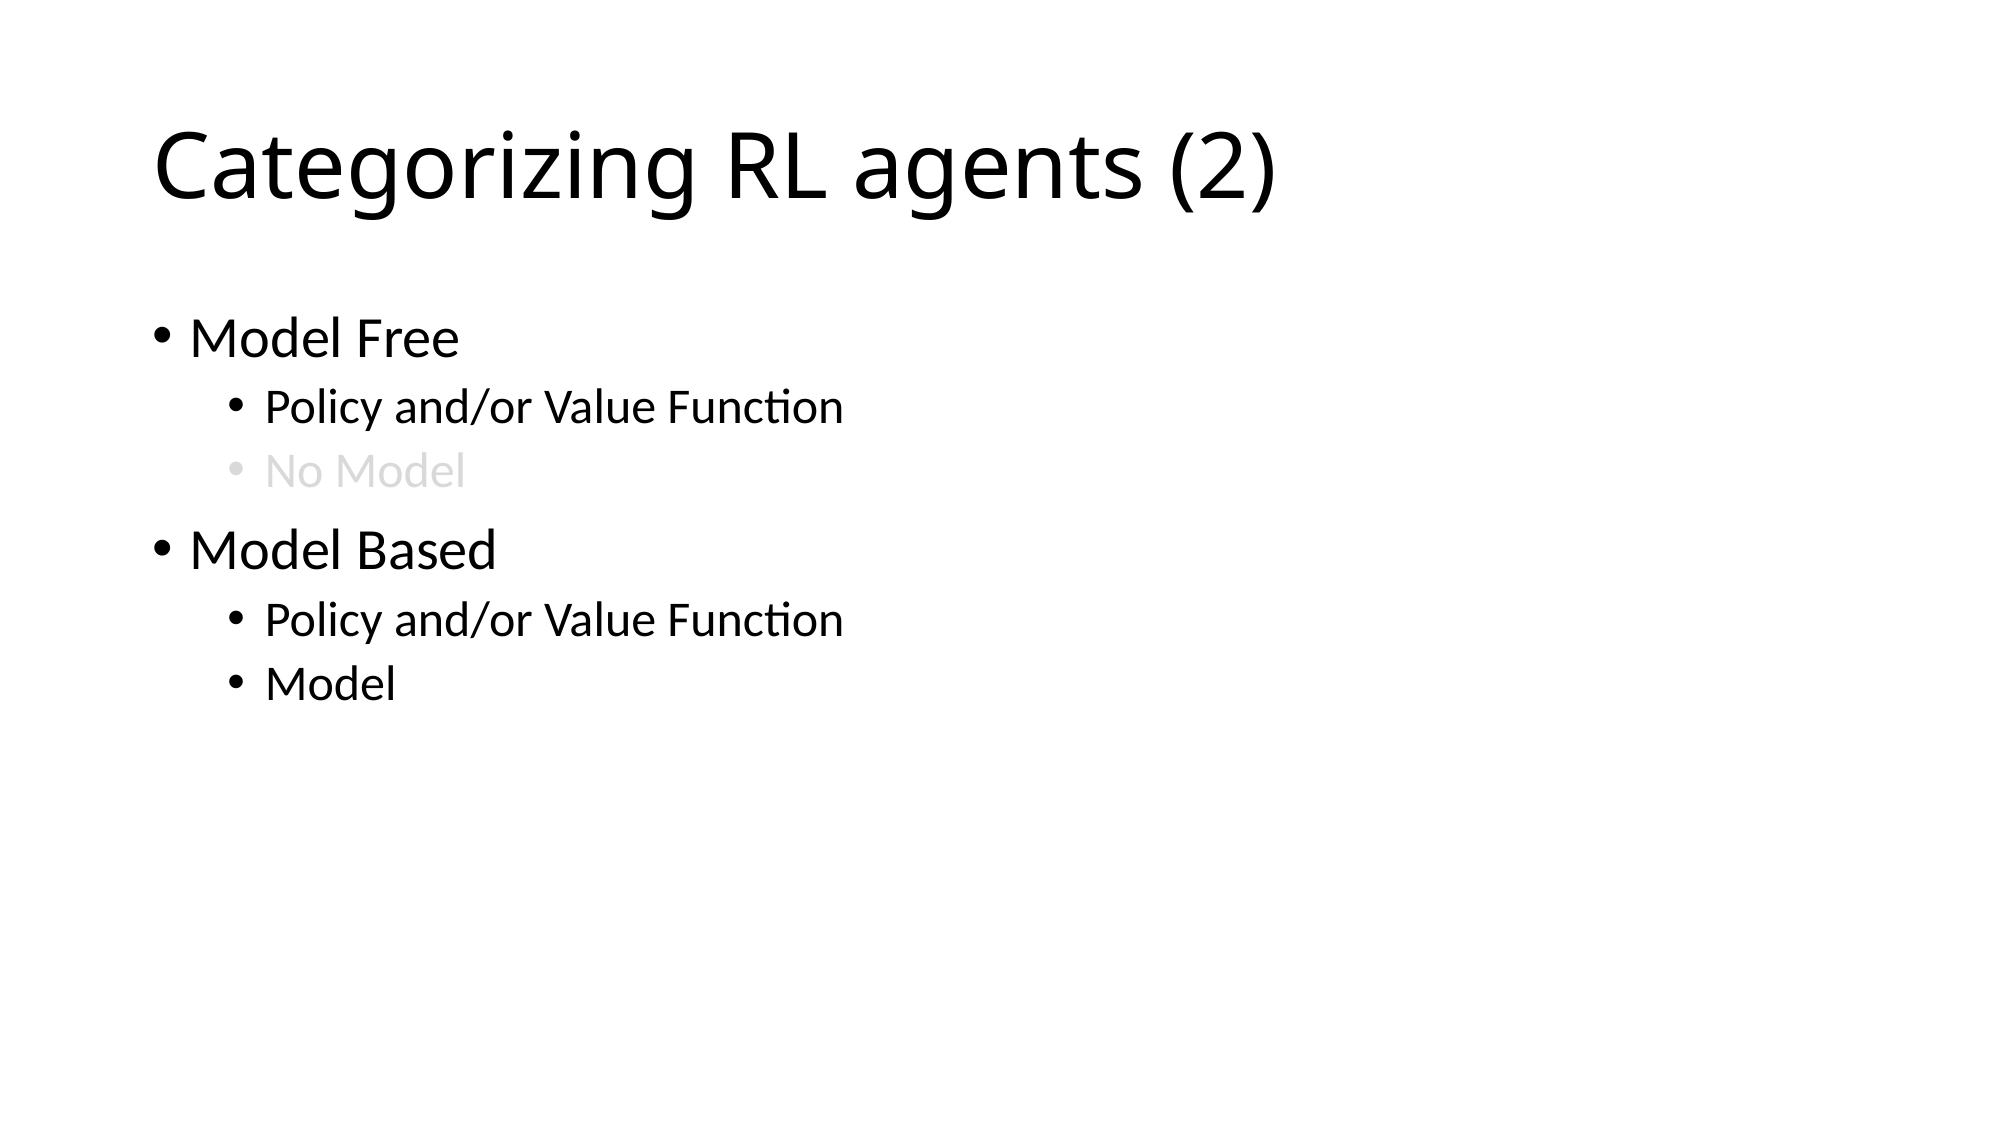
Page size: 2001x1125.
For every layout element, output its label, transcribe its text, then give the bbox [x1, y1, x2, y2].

list Model Free Policy and/or Value Function No Model Model Based Policy and/or Value Function Model [137, 299, 1863, 1014]
title Categorizing RL agents (2) [137, 59, 1863, 278]
